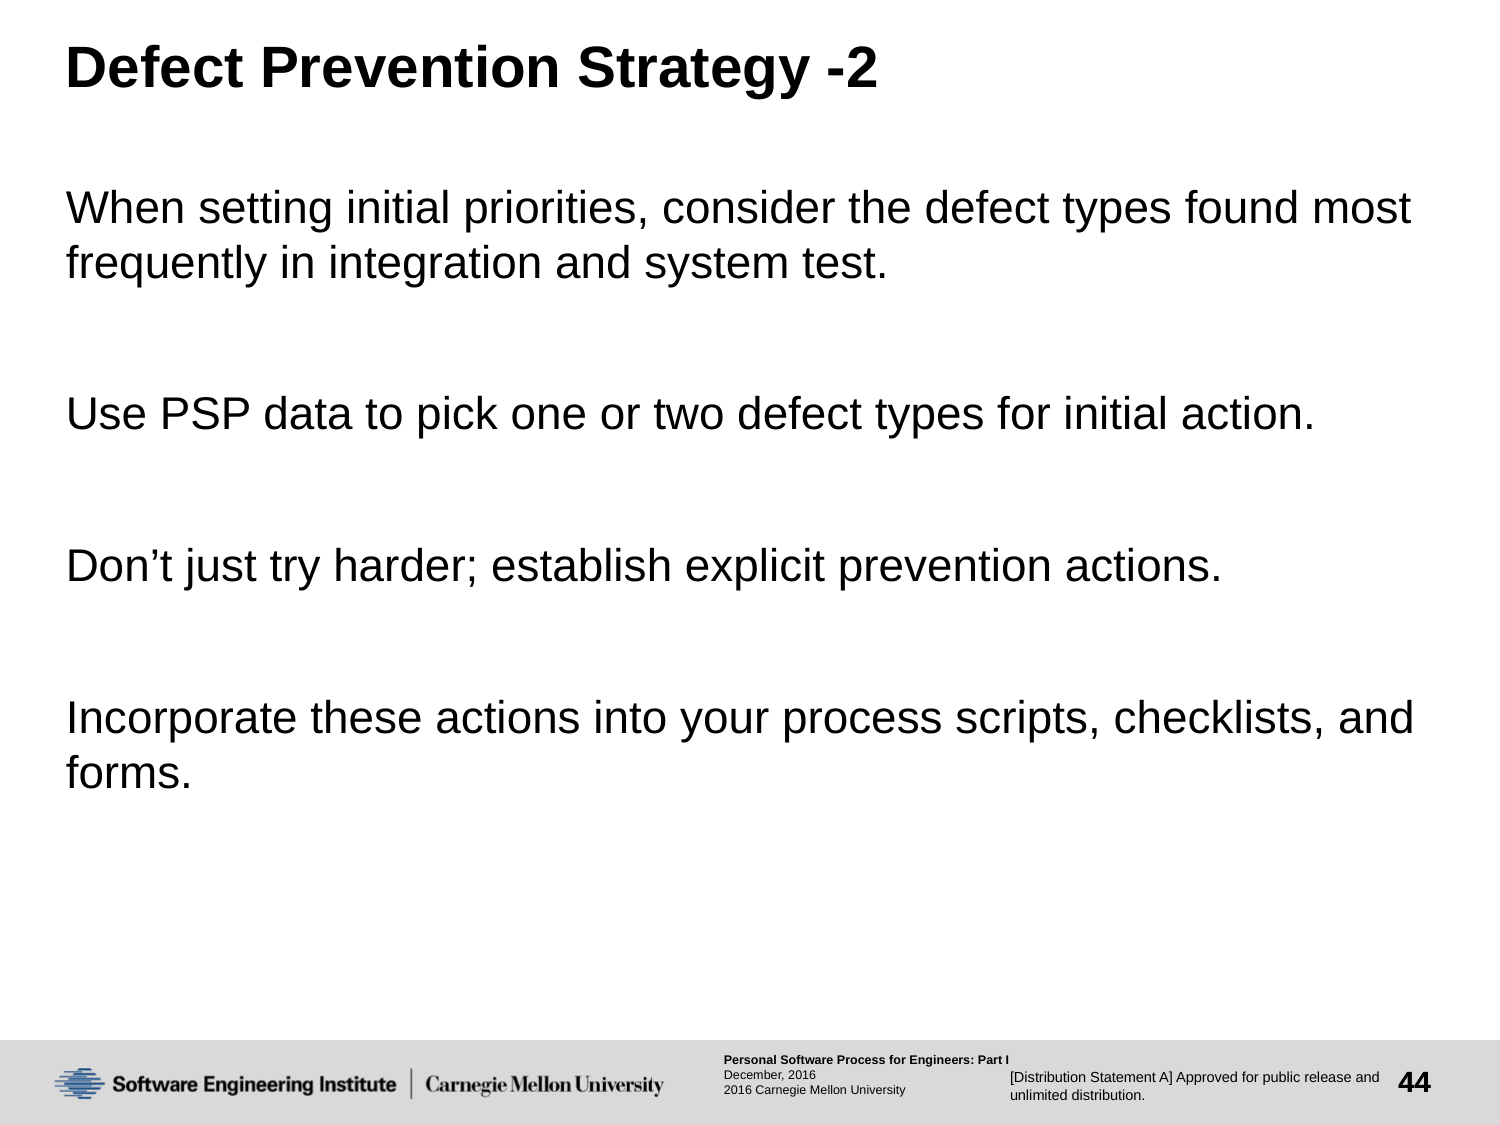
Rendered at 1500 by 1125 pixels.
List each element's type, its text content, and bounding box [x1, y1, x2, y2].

title Defect Prevention Strategy -2 [65, 37, 1313, 148]
picture [46, 1061, 673, 1104]
list When setting initial priorities, consider the defect types found most frequently in integration and system test. Use PSP data to pick one or two defect types for initial action. Don’t just try harder; establish explicit prevention actions. Incorporate these actions into your process scripts, checklists, and forms. [65, 177, 1431, 1000]
